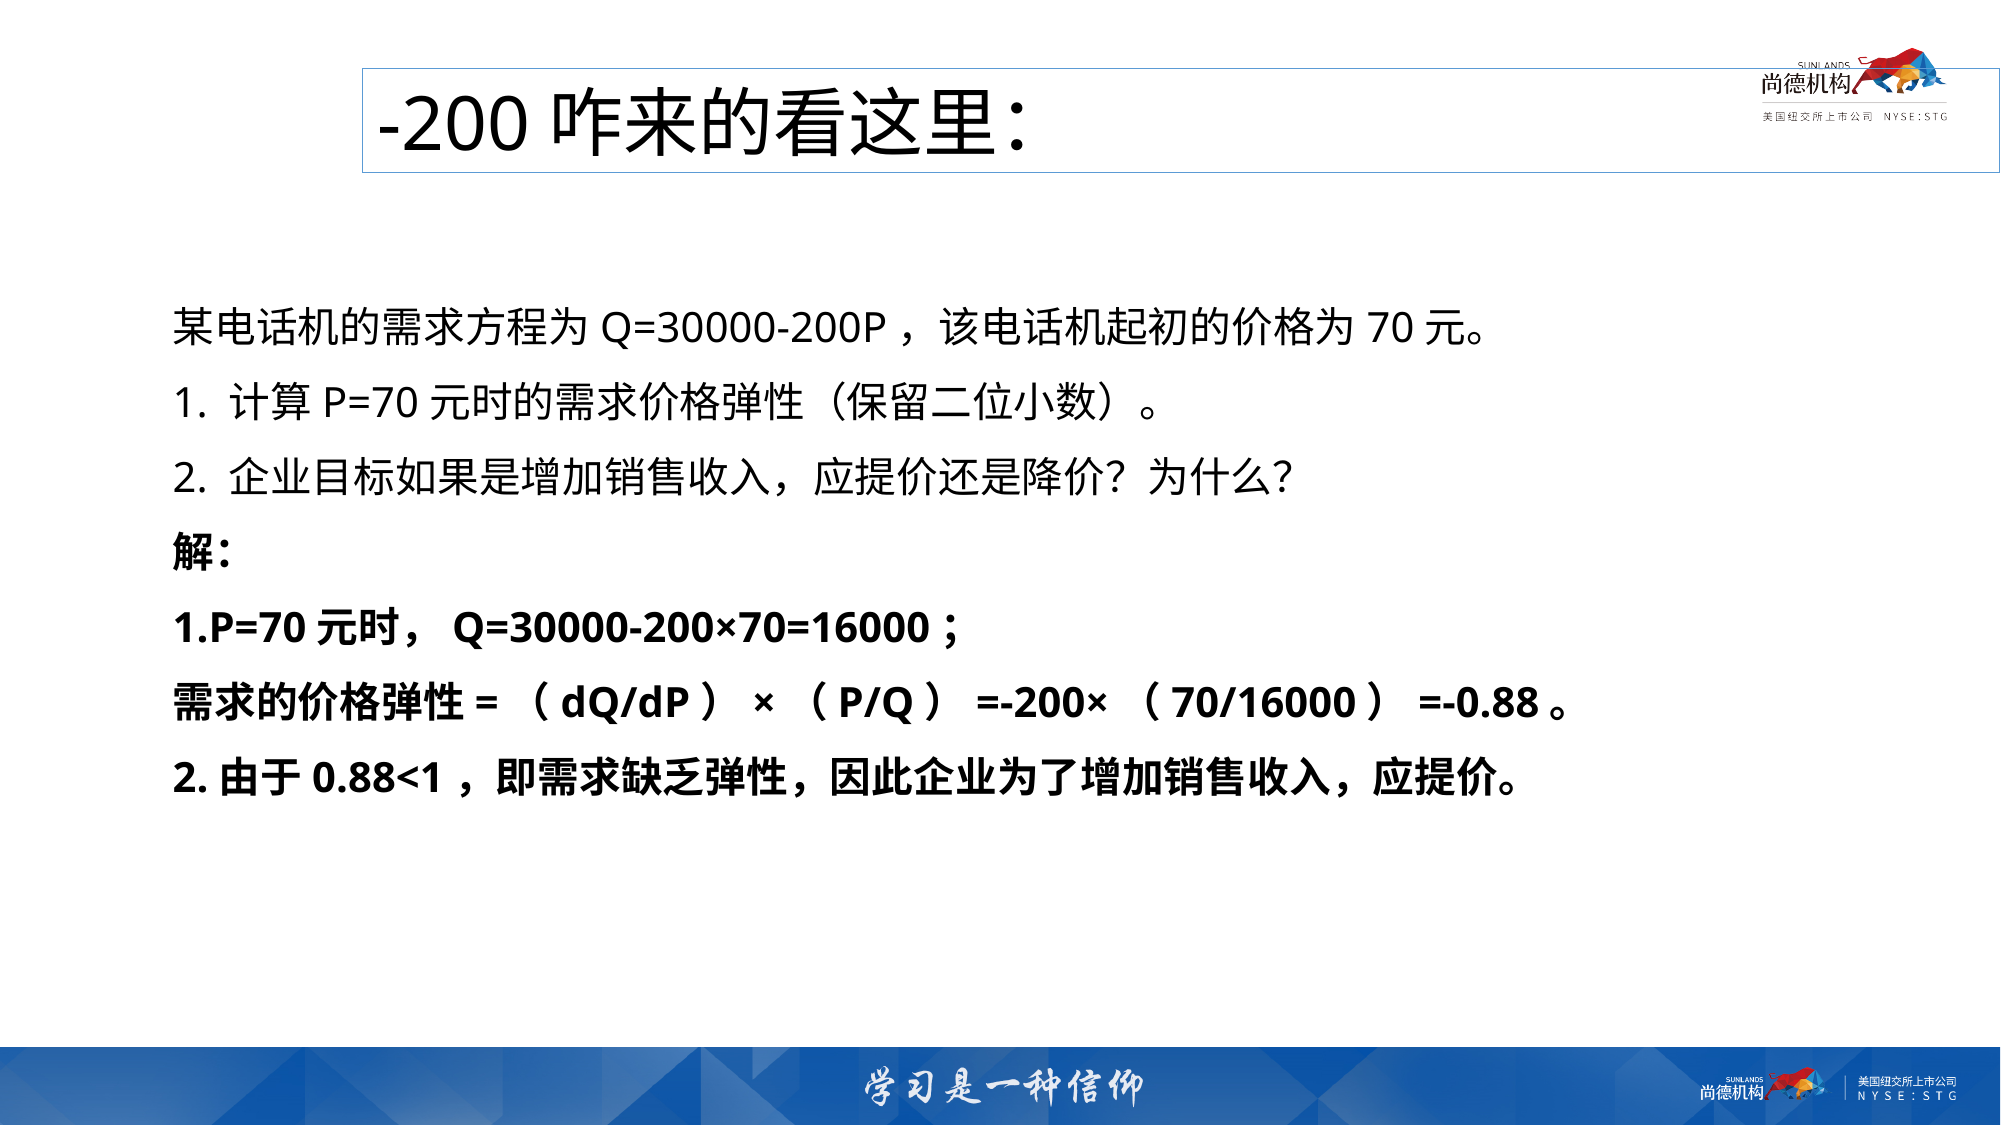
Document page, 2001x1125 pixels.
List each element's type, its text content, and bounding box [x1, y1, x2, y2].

text_box 某电话机的需求方程为Q=30000-200P，该电话机起初的价格为70元。 1. 计算P=70元时的需求价格弹性（保留二位小数）。 2. 企业目标如果是增加销售收入，应提价还是降价？为什么？ 解： 1.P=70元时，Q=30000-200×70=16000； 需求的价格弹性=（dQ/dP）×（P/Q）=-200×（70/16000）=-0.88。 2.由于0.88<1，即需求缺乏弹性，因此企业为了增加销售收入，应提价。 [157, 268, 1816, 809]
picture [0, 1047, 2001, 1125]
picture [1720, 69, 1989, 150]
picture [1720, 19, 1989, 68]
